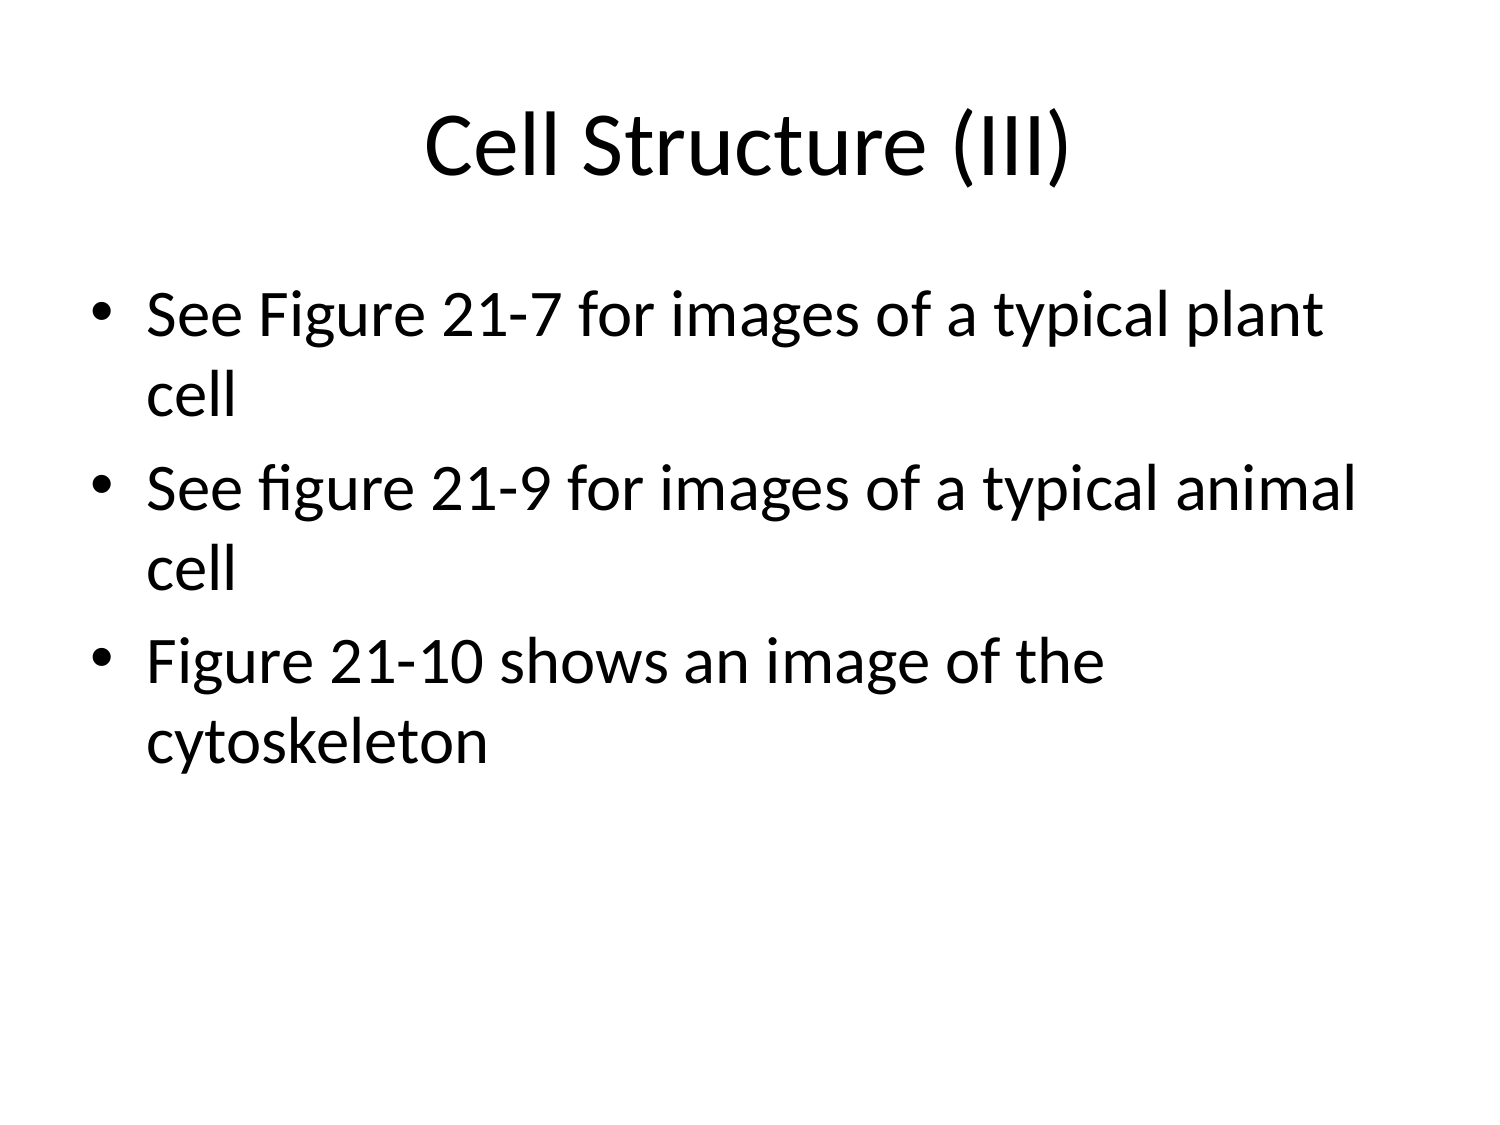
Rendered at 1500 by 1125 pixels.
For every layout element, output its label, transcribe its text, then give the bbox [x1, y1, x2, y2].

title Cell Structure (III) [75, 45, 1425, 233]
list See Figure 21-7 for images of a typical plant cell See figure 21-9 for images of a typical animal cell Figure 21-10 shows an image of the cytoskeleton [75, 262, 1425, 1005]
